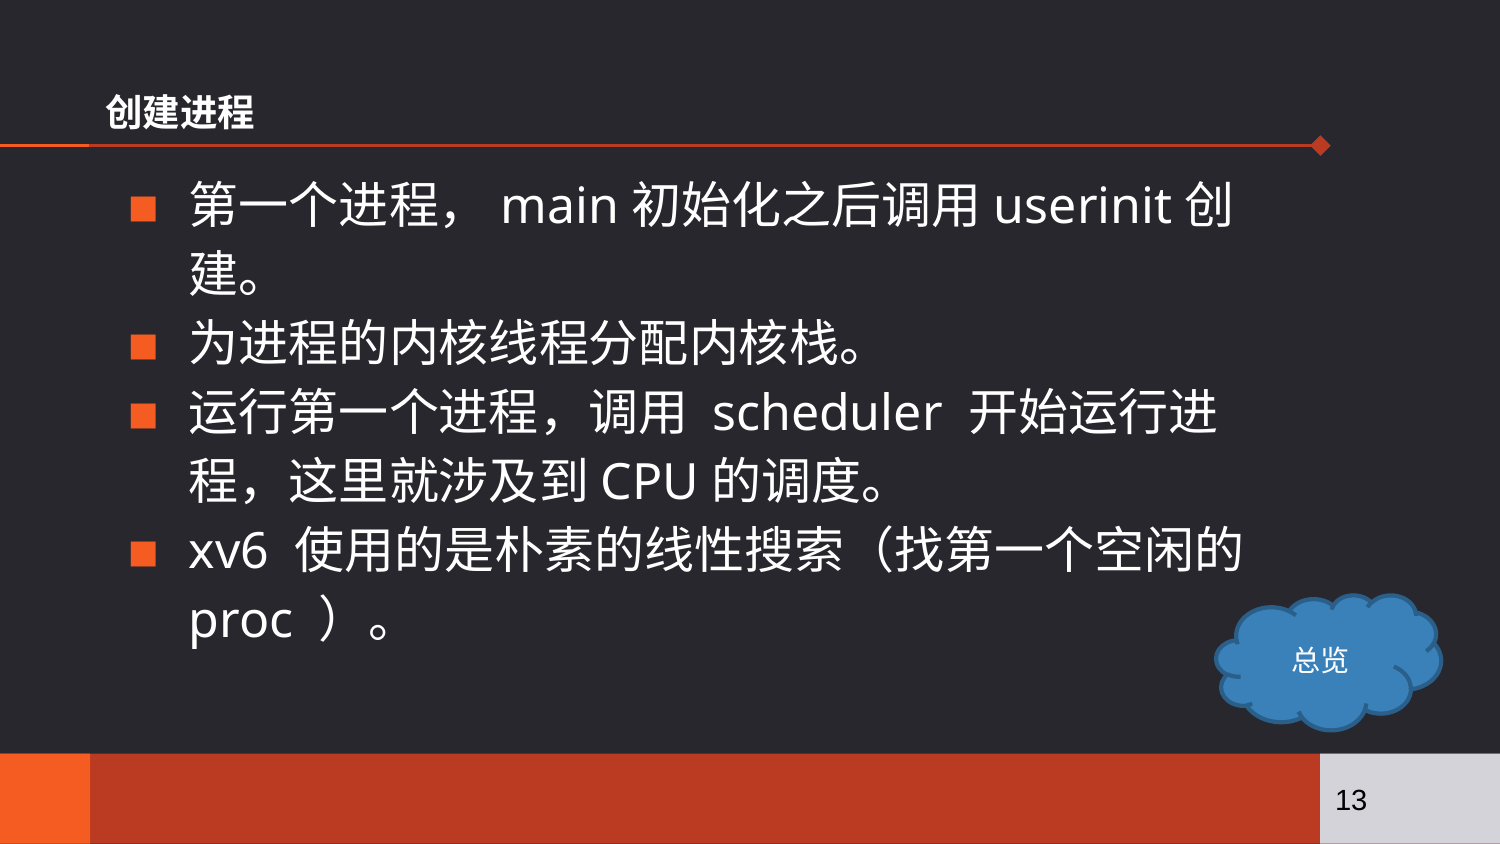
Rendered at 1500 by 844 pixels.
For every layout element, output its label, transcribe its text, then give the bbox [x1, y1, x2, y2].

text_box 总览 [1213, 593, 1444, 733]
list 第一个进程，main初始化之后调用userinit创建。 为进程的内核线程分配内核栈。 运行第一个进程，调用 scheduler 开始运行进程，这里就涉及到CPU的调度。 xv6 使用的是朴素的线性搜索（找第一个空闲的proc ）。 [98, 149, 1329, 797]
slide_number 13 [1320, 753, 1500, 844]
title 创建进程 [90, 59, 1320, 150]
